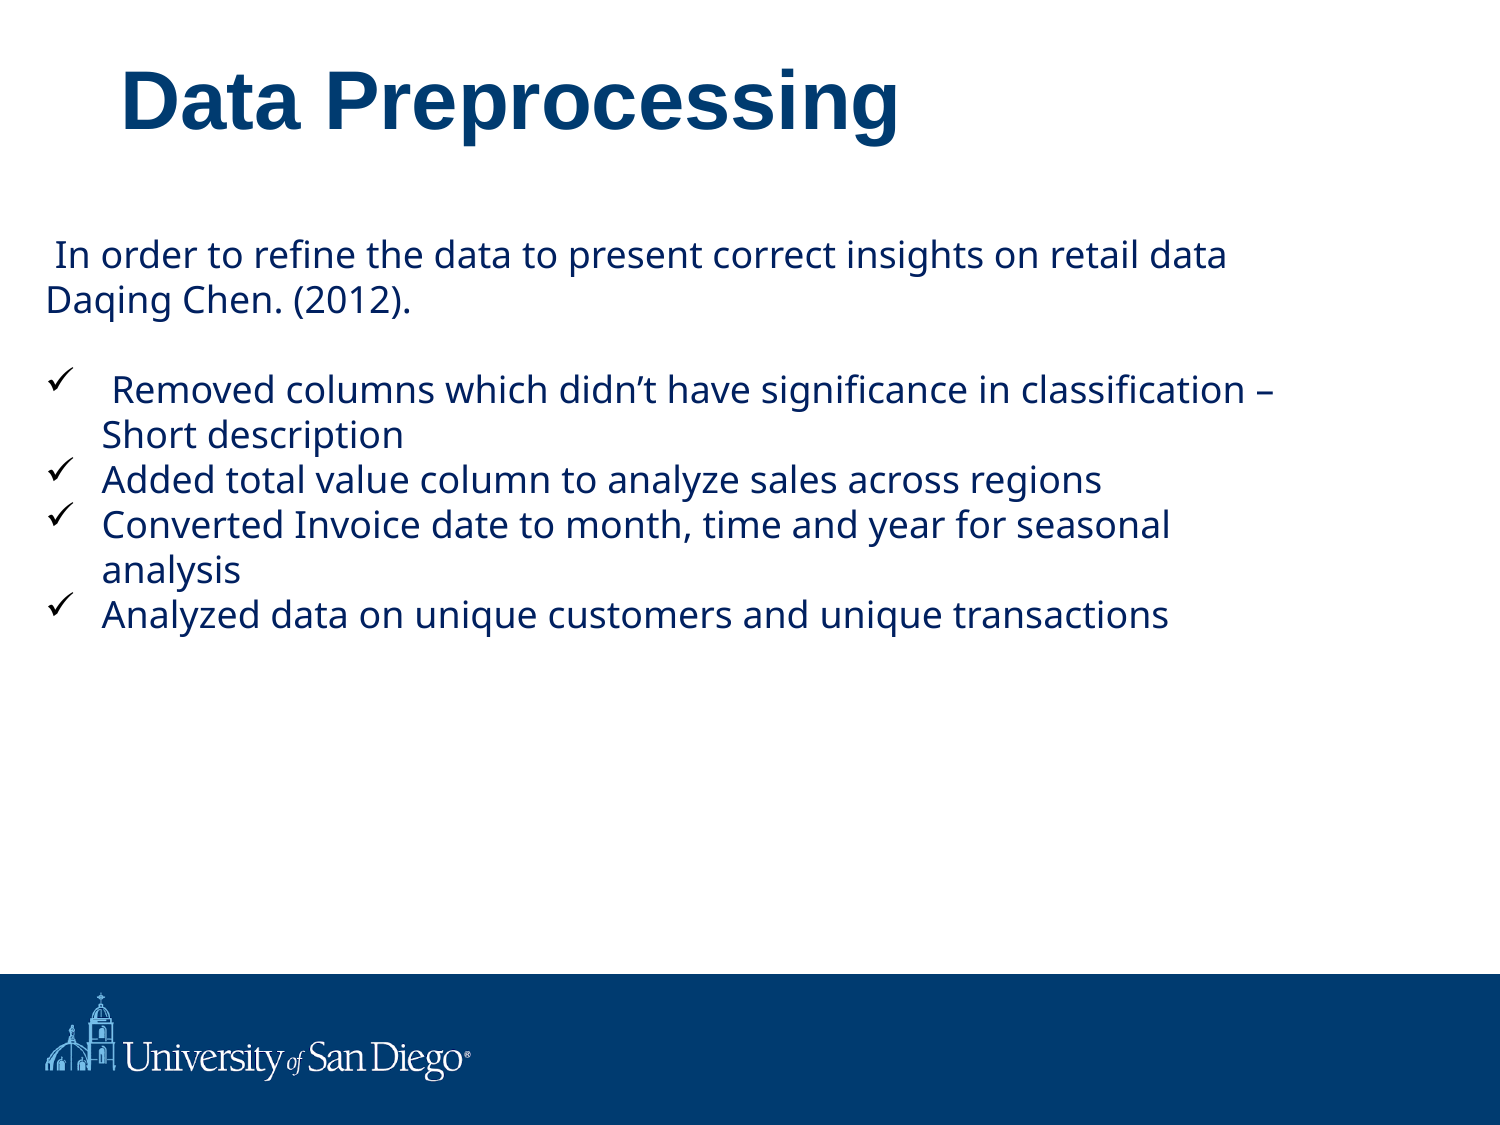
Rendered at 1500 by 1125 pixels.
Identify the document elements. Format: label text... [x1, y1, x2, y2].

title Data Preprocessing [0, 0, 1149, 188]
picture [0, 974, 1500, 1125]
text_box In order to refine the data to present correct insights on retail data Daqing Chen. (2012). Removed columns which didn’t have significance in classification – Short description Added total value column to analyze sales across regions Converted Invoice date to month, time and year for seasonal analysis Analyzed data on unique customers and unique transactions [30, 223, 1324, 843]
